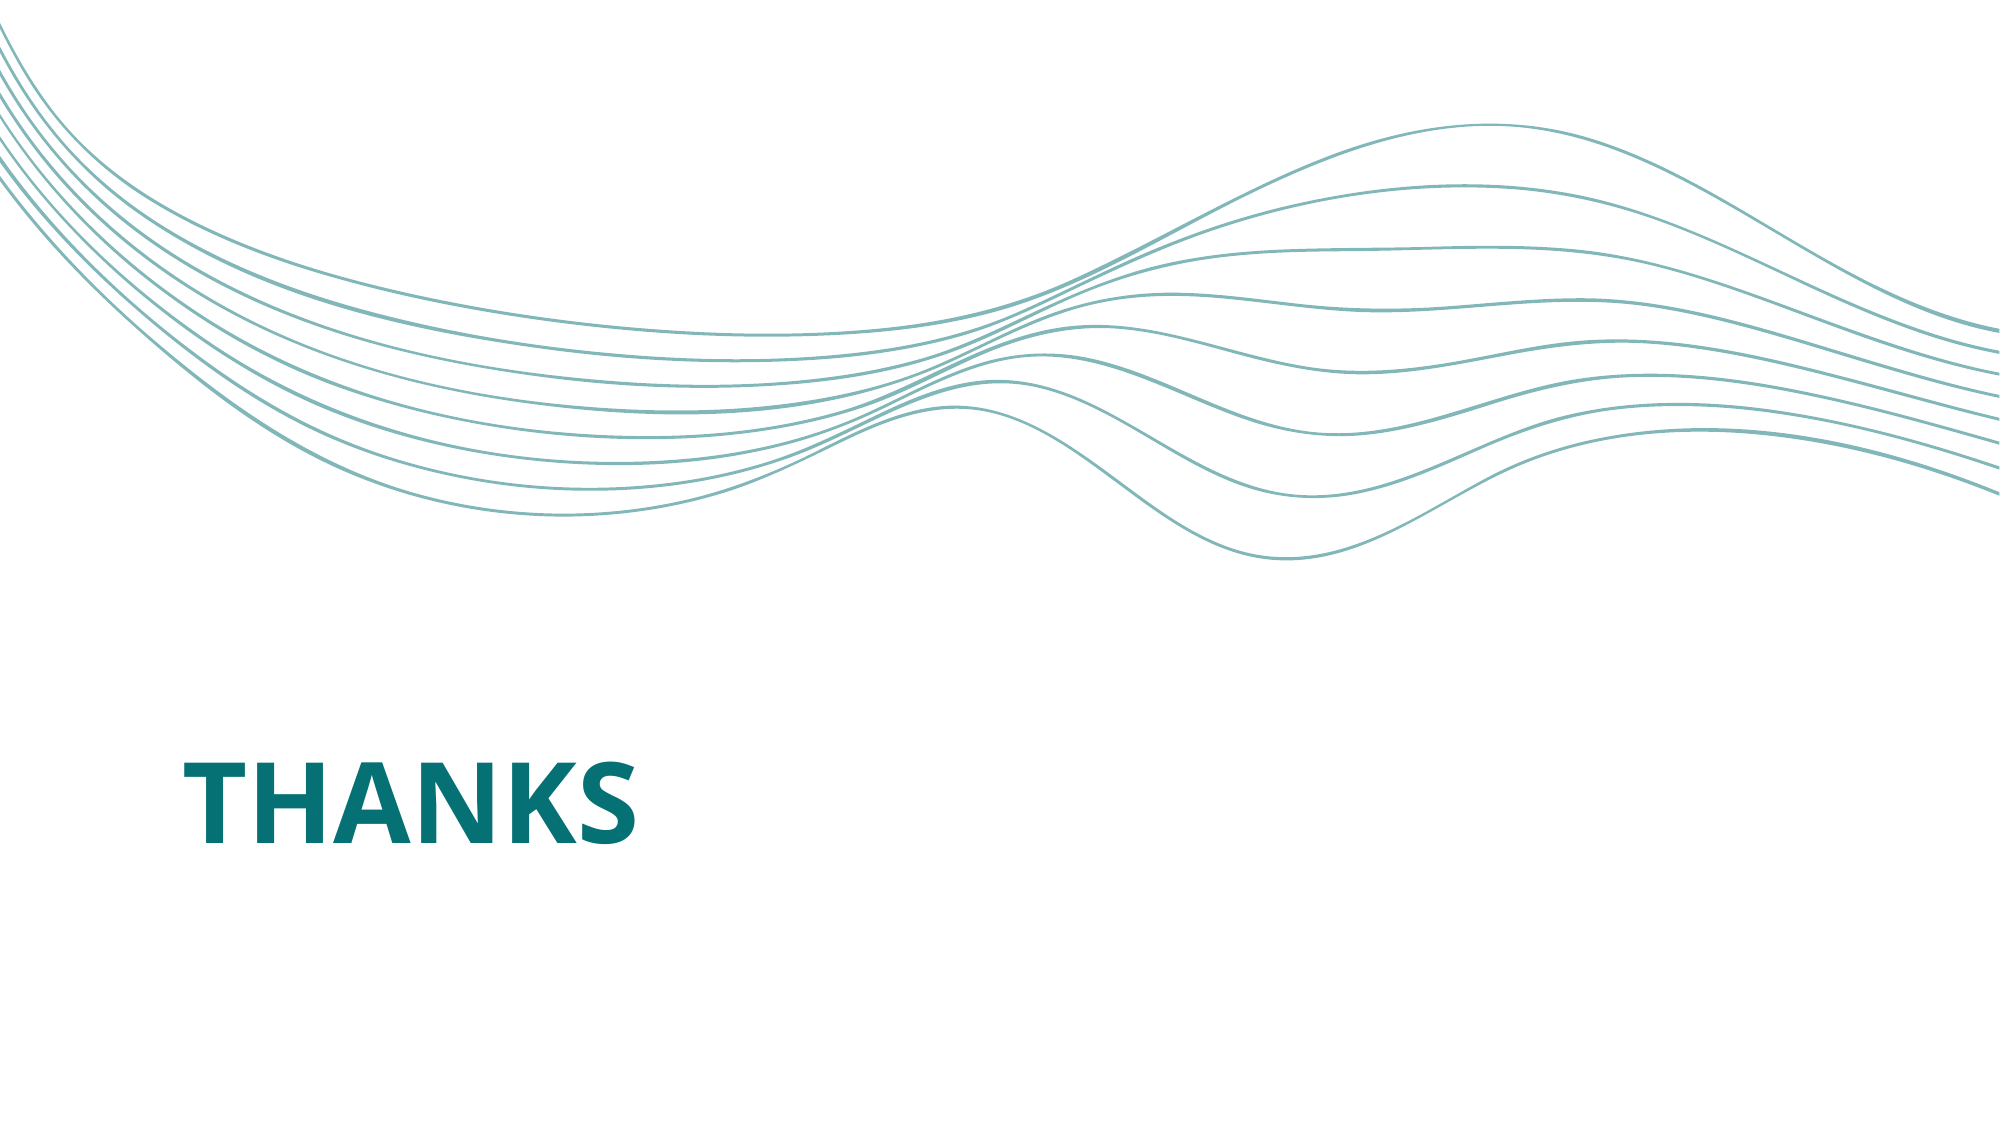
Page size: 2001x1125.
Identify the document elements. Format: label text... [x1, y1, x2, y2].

title THANKS [182, 570, 1798, 866]
